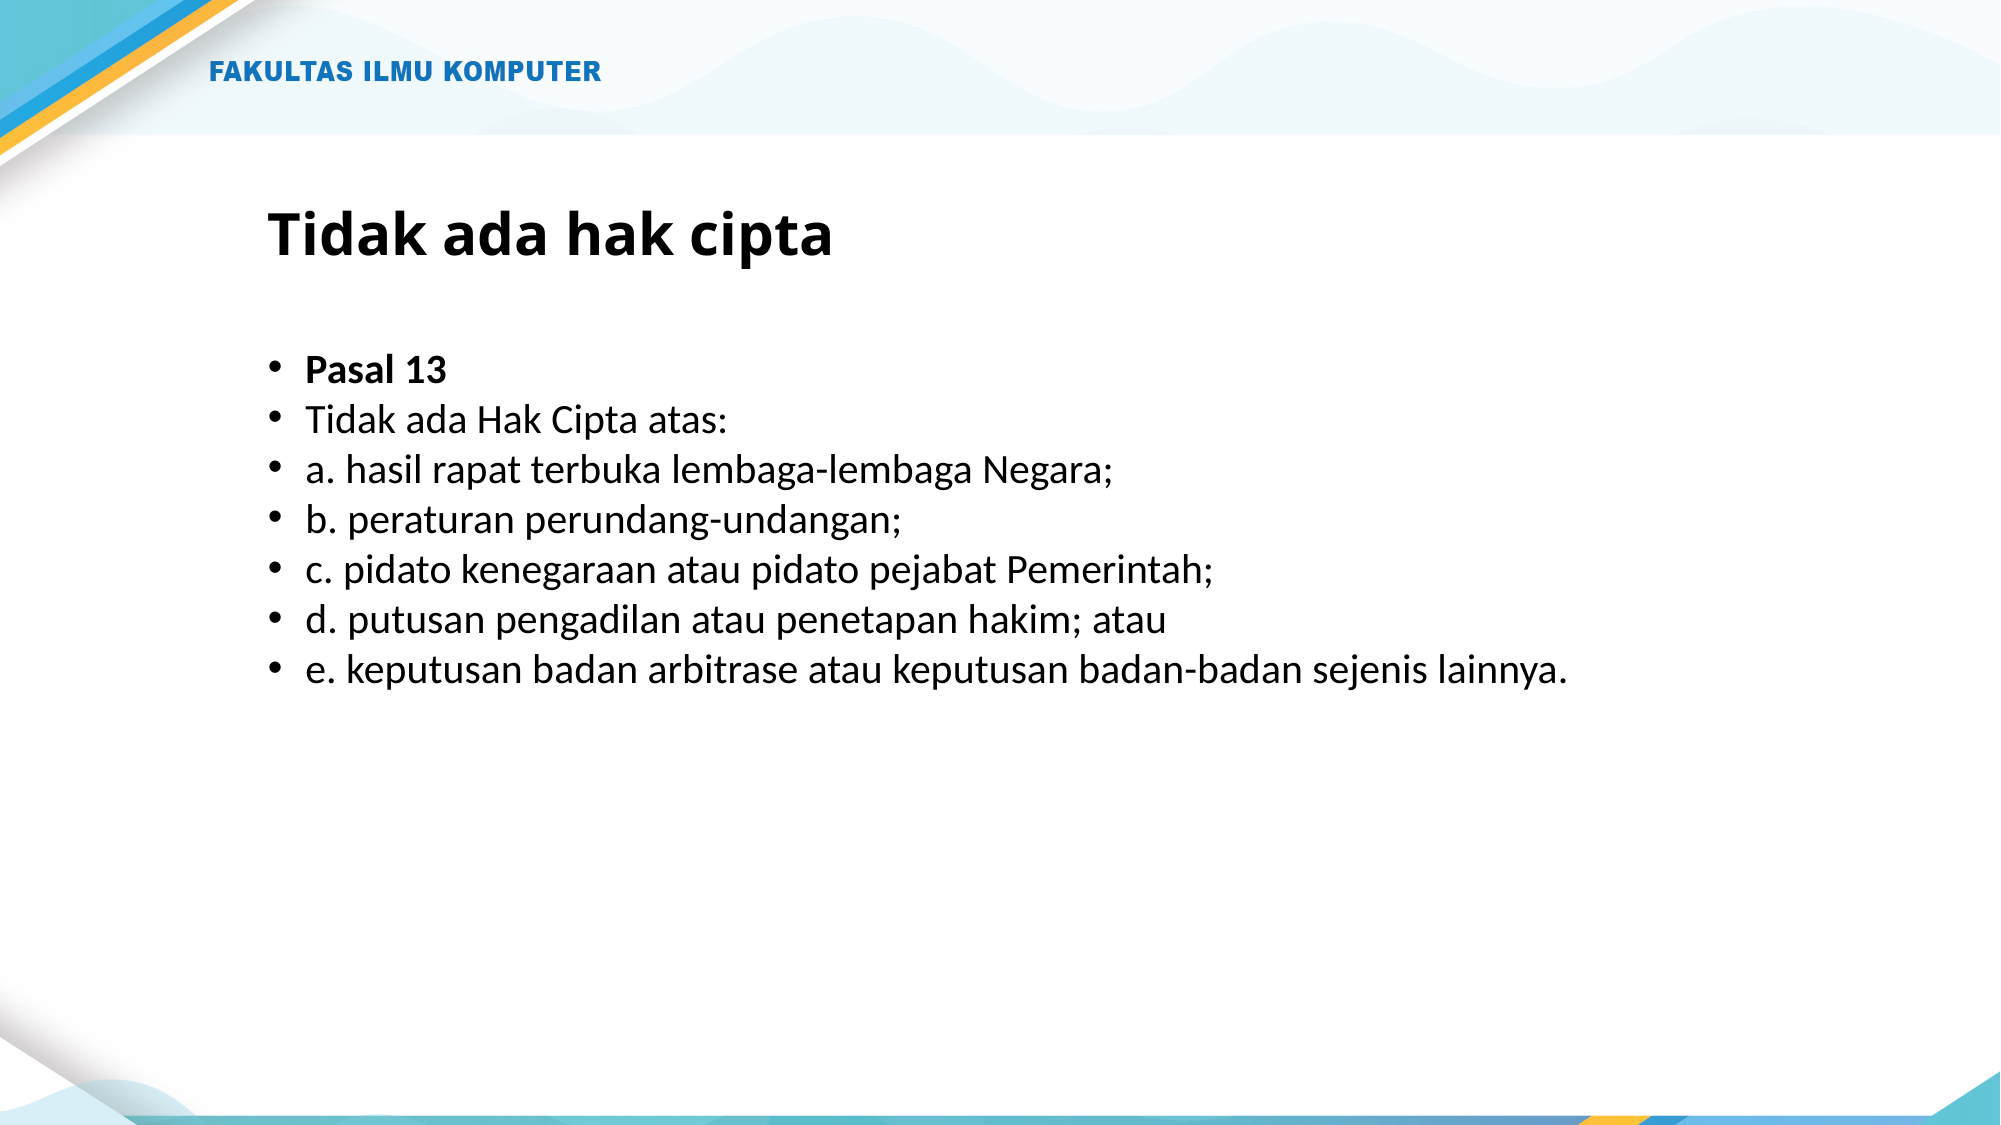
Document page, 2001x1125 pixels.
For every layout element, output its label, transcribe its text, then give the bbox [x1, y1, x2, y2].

picture [0, 0, 2000, 1125]
list Pasal 13 Tidak ada Hak Cipta atas: a. hasil rapat terbuka lembaga-lembaga Negara; b. peraturan perundang-undangan; c. pidato kenegaraan atau pidato pejabat Pemerintah; d. putusan pengadilan atau penetapan hakim; atau e. keputusan badan arbitrase atau keputusan badan-badan sejenis lainnya. [252, 333, 1852, 822]
title Tidak ada hak cipta [252, 170, 1852, 303]
